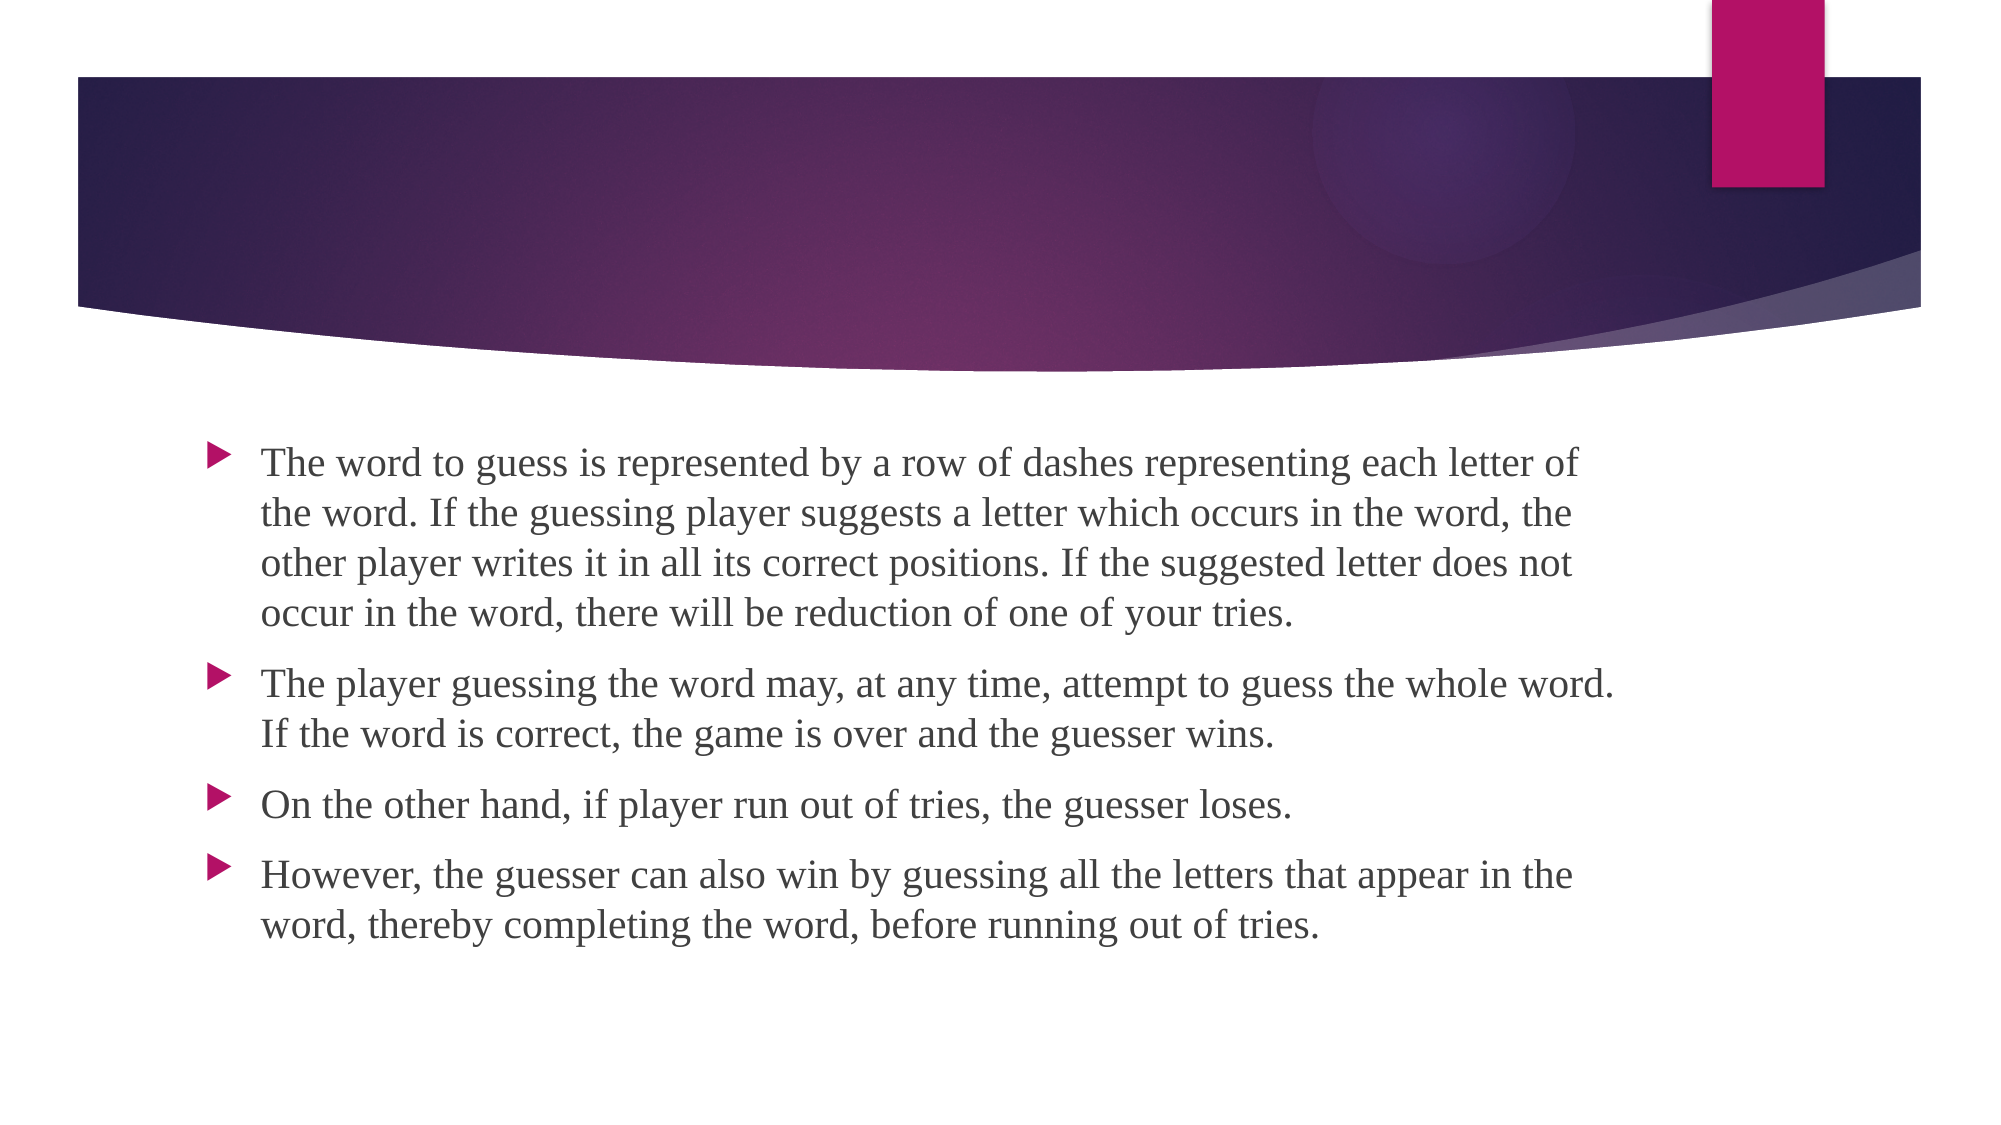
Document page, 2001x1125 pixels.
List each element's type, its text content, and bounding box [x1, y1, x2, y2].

list The word to guess is represented by a row of dashes representing each letter of the word. If the guessing player suggests a letter which occurs in the word, the other player writes it in all its correct positions. If the suggested letter does not occur in the word, there will be reduction of one of your tries. The player guessing the word may, at any time, attempt to guess the whole word. If the word is correct, the game is over and the guesser wins. On the other hand, if player run out of tries, the guesser loses. However, the guesser can also win by guessing all the letters that appear in the word, thereby completing the word, before running out of tries. [189, 427, 1638, 988]
